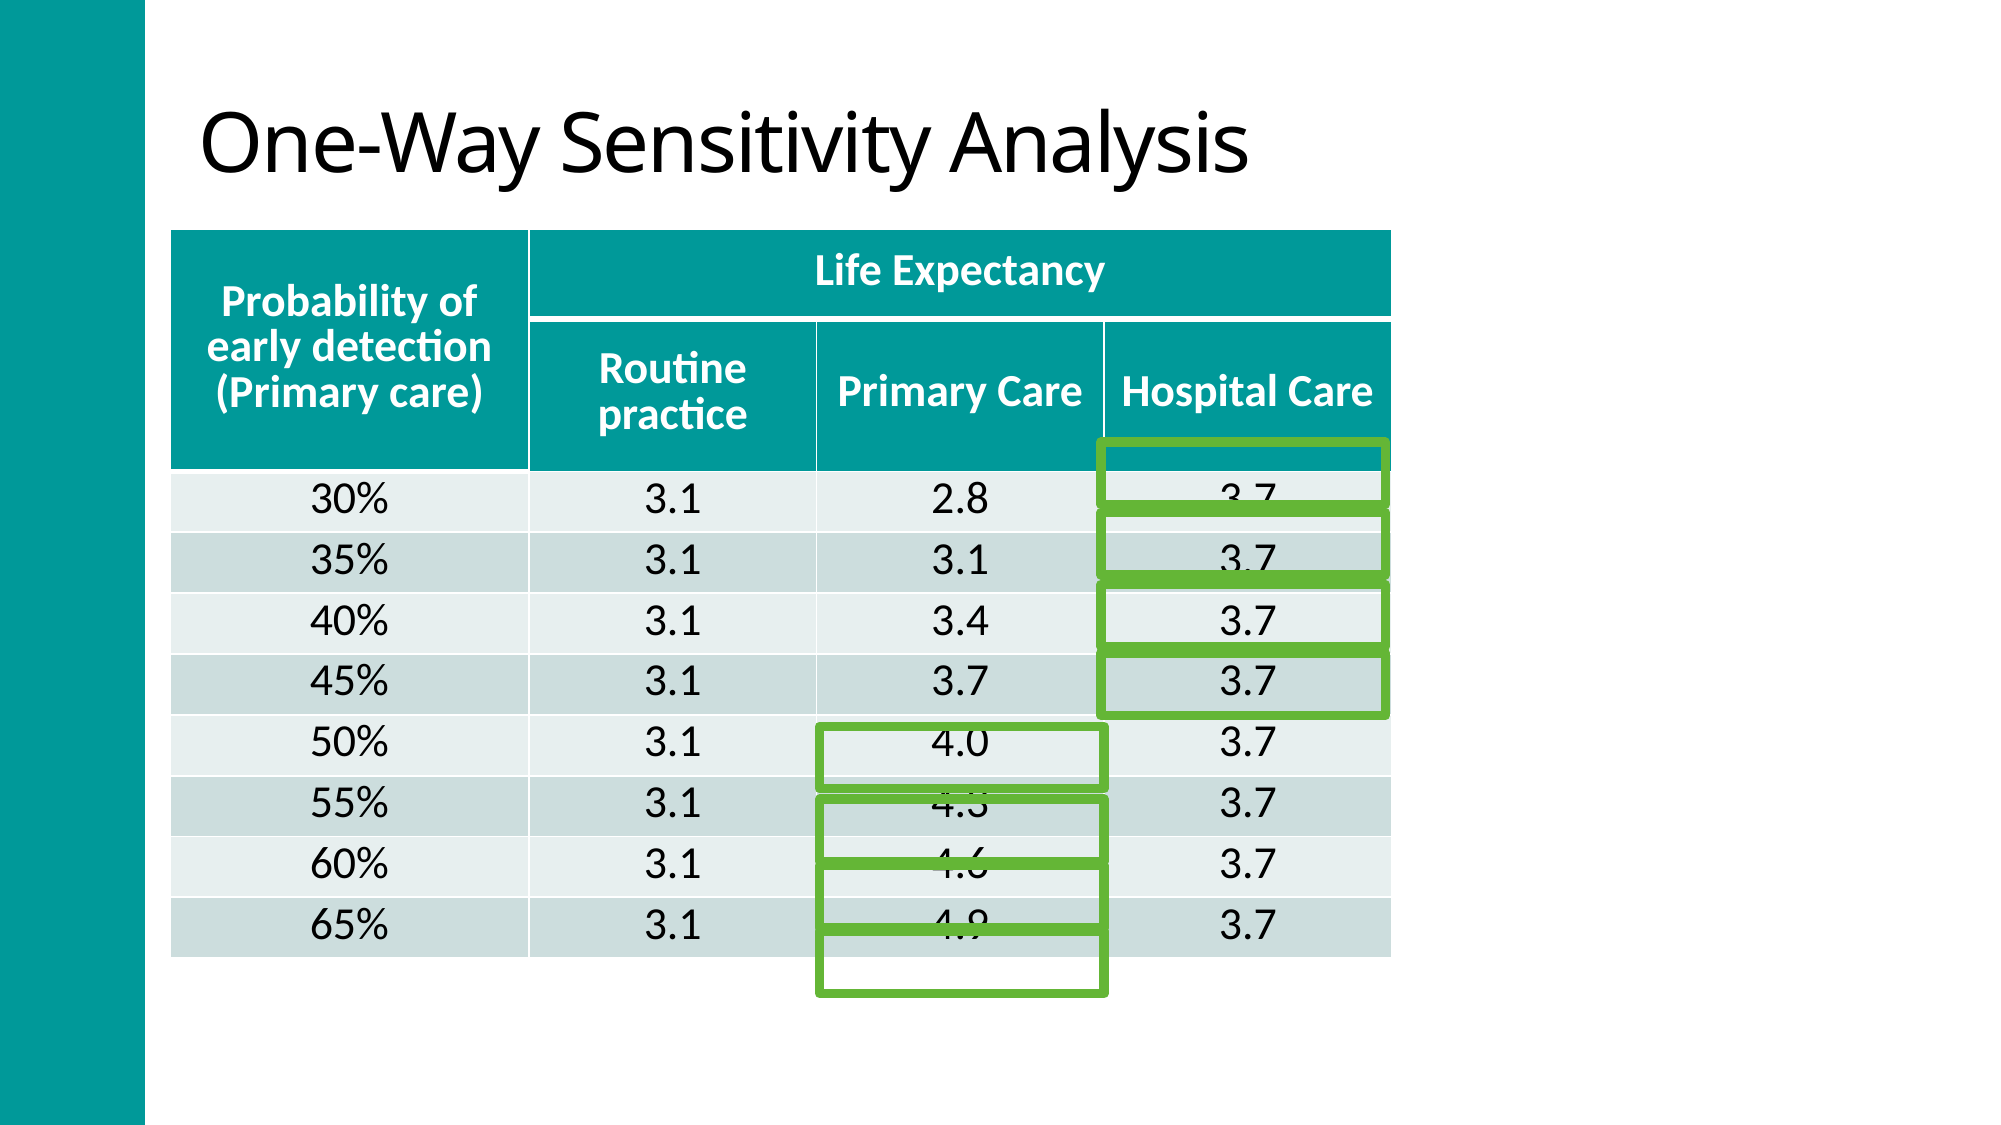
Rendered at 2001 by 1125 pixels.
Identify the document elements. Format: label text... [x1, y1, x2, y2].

table_cell 3.4 [817, 594, 1103, 653]
text_box [1099, 440, 1387, 507]
table_cell 35% [171, 533, 528, 592]
text_box [818, 724, 1106, 791]
table_cell 3.7 [1387, 655, 1391, 714]
table_cell 3.1 [530, 777, 816, 836]
table_cell 45% [171, 655, 528, 714]
table_cell 3.7 [1106, 837, 1391, 896]
text_box [1099, 510, 1387, 577]
table_cell 3.1 [530, 716, 816, 775]
table_cell 3.1 [530, 898, 816, 957]
table_header Probability of early detection (Primary care) [171, 230, 528, 469]
table_header Life Expectancy [530, 230, 1391, 316]
table_cell 3.1 [530, 655, 816, 714]
table_cell 2.8 [817, 472, 1103, 531]
table_cell 3.7 [1105, 472, 1391, 531]
table_cell 60% [171, 837, 528, 896]
table_cell 40% [171, 594, 528, 653]
text_box [818, 863, 1106, 929]
table_cell 3.1 [817, 533, 1103, 592]
table_cell 3.1 [530, 837, 816, 896]
table_cell 65% [171, 898, 528, 957]
table_cell Routine practice [530, 322, 816, 471]
table_cell 3.7 [817, 655, 1099, 714]
table_cell 4.0 [817, 716, 1103, 775]
table_cell 3.7 [1106, 898, 1391, 957]
table_cell 3.7 [1105, 594, 1391, 653]
text_box [818, 797, 1106, 863]
table_cell 3.1 [530, 472, 816, 531]
table_cell 3.1 [530, 594, 816, 653]
table_cell Hospital Care [1105, 322, 1391, 471]
table_cell 3.7 [1105, 533, 1391, 592]
table_cell 4.3 [817, 777, 1103, 836]
table_cell 3.7 [1105, 777, 1391, 836]
text_box [818, 929, 1106, 996]
table_cell 50% [171, 716, 528, 775]
text_box [1099, 651, 1387, 718]
table_cell Primary Care [817, 322, 1103, 471]
table_cell 55% [171, 777, 528, 836]
table_cell 3.1 [530, 533, 816, 592]
title One-Way Sensitivity Analysis [183, 45, 1851, 233]
table_cell 30% [171, 474, 528, 531]
text_box [1099, 582, 1387, 649]
table_cell 3.7 [1105, 716, 1391, 775]
